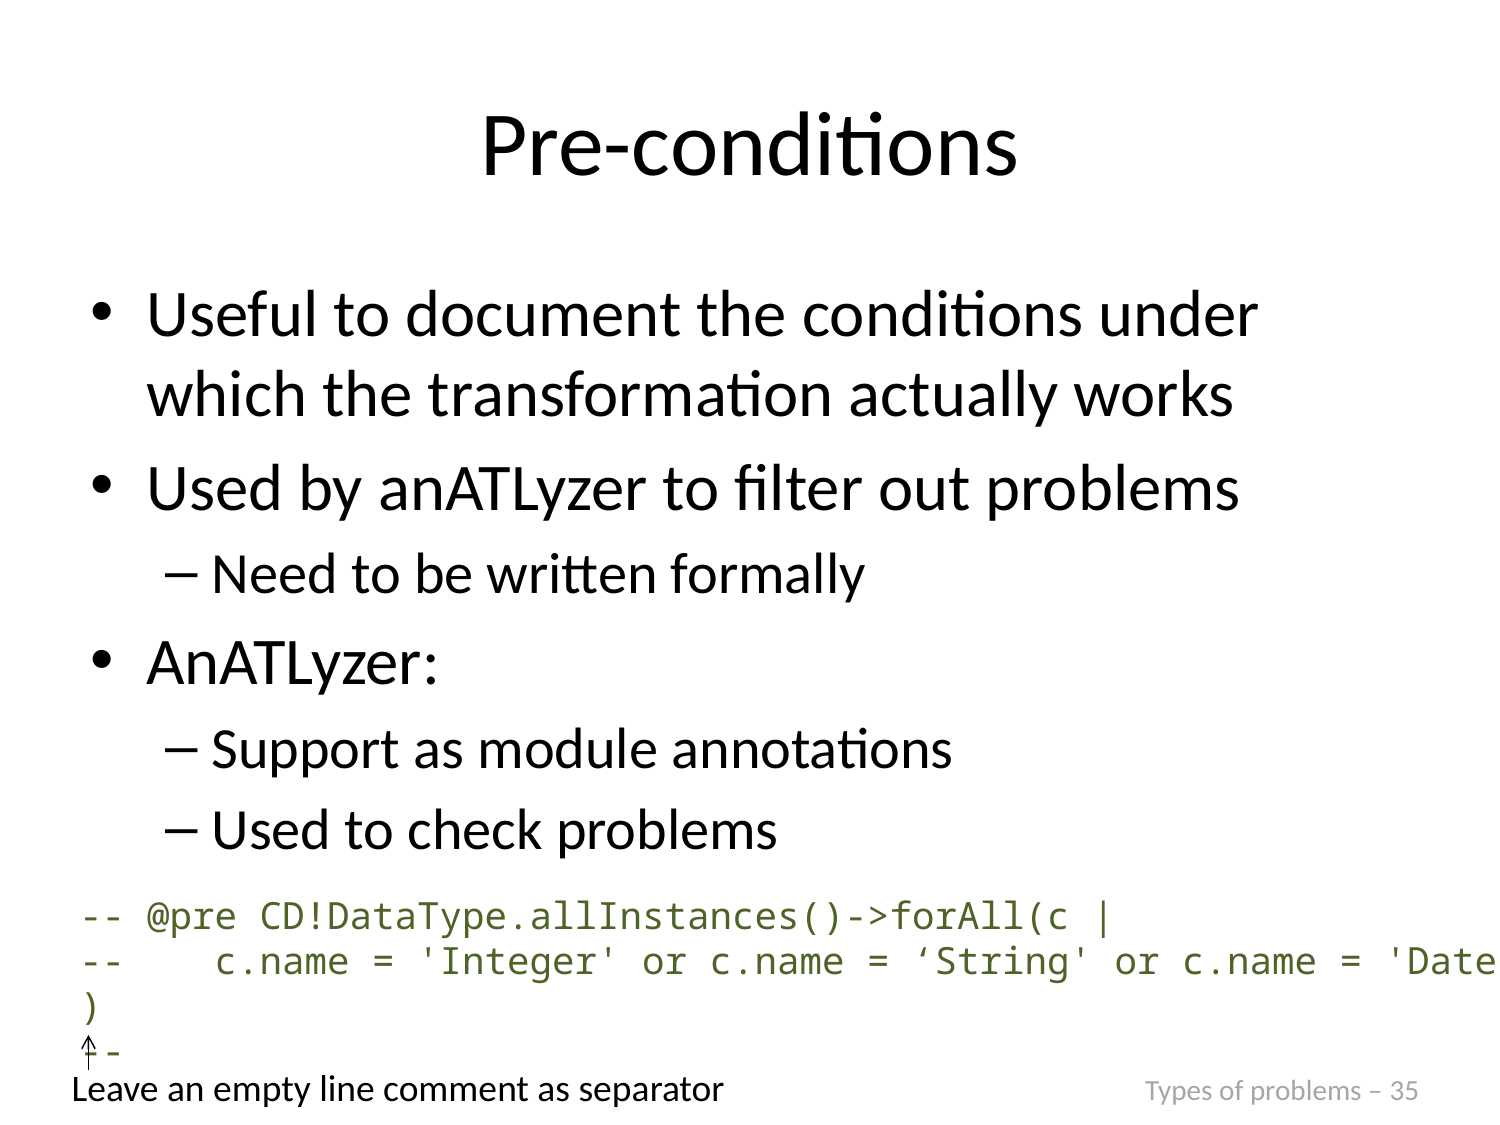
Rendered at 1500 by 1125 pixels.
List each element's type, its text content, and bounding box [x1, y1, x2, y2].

text_box Types of problems – 35 [1130, 1064, 1500, 1115]
text_box -- @pre CD!DataType.allInstances()->forAll(c | -- c.name = 'Integer' or c.name = ‘String' or c.name = 'Date' ) -- [64, 885, 1500, 1080]
text_box Leave an empty line comment as separator [56, 1057, 741, 1117]
title Pre-conditions [75, 45, 1425, 233]
list Useful to document the conditions under which the transformation actually works Used by anATLyzer to filter out problems Need to be written formally AnATLyzer: Support as module annotations Used to check problems [75, 262, 1425, 885]
